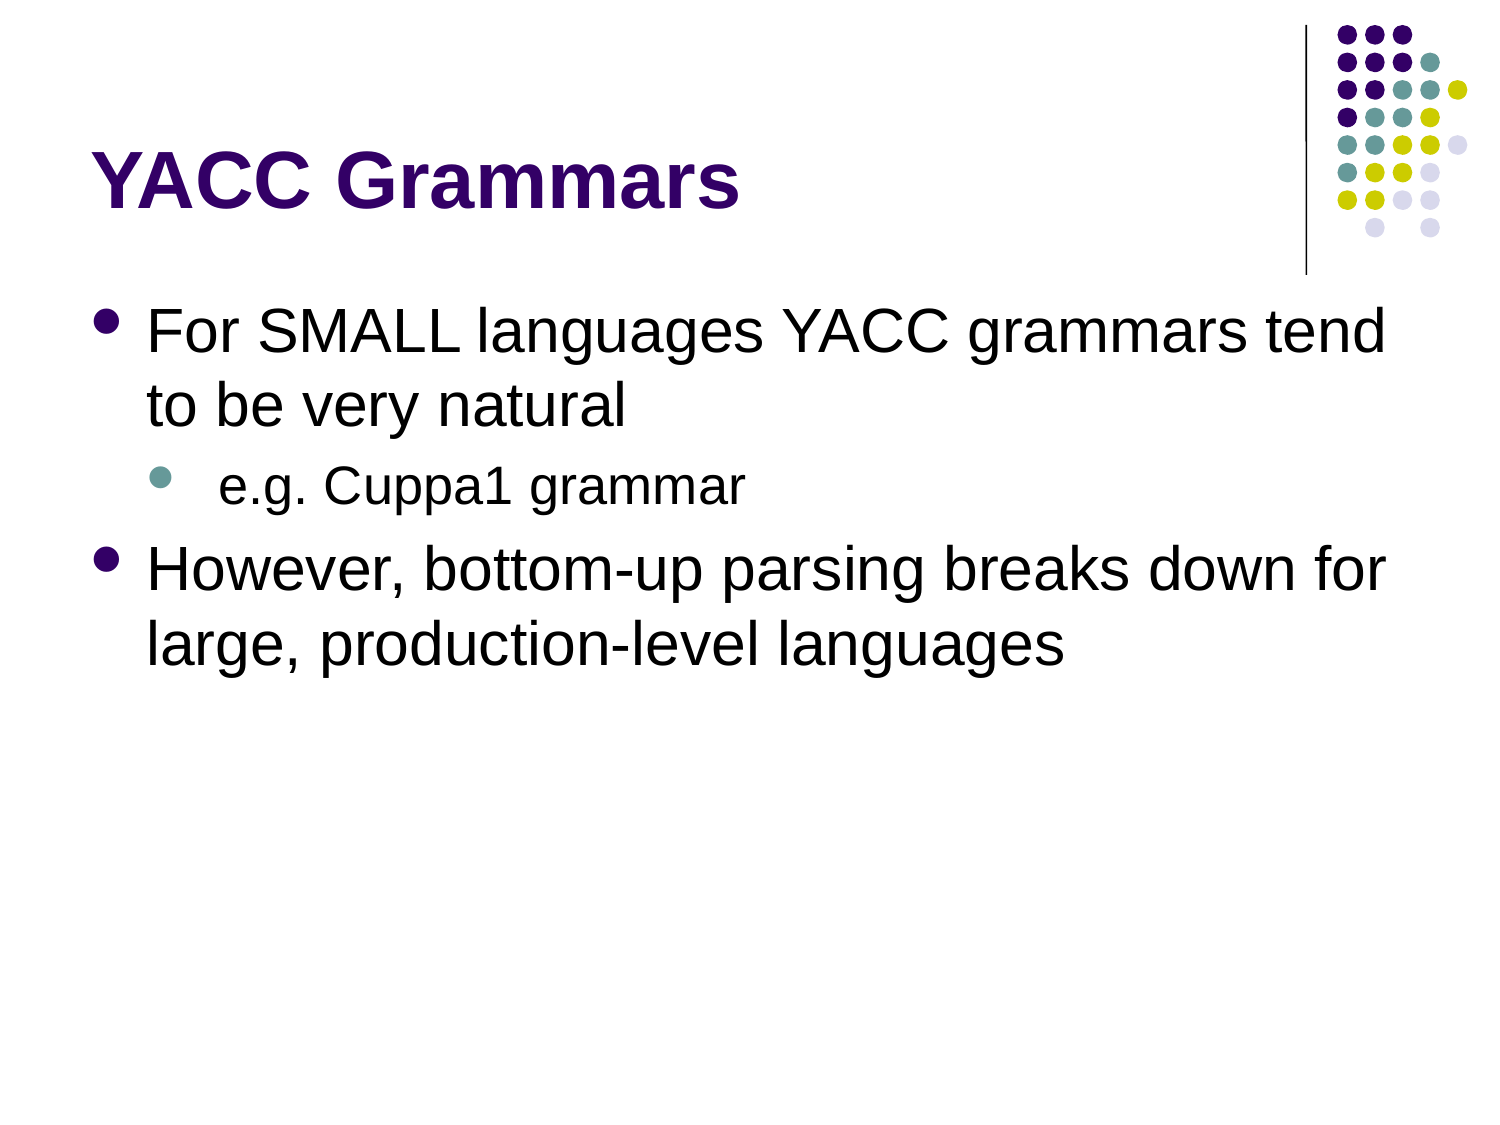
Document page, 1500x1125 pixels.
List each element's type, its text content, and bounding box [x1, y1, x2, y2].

list For SMALL languages YACC grammars tend to be very natural e.g. Cuppa1 grammar However, bottom-up parsing breaks down for large, production-level languages [75, 282, 1425, 1006]
title YACC Grammars [75, 20, 1313, 233]
